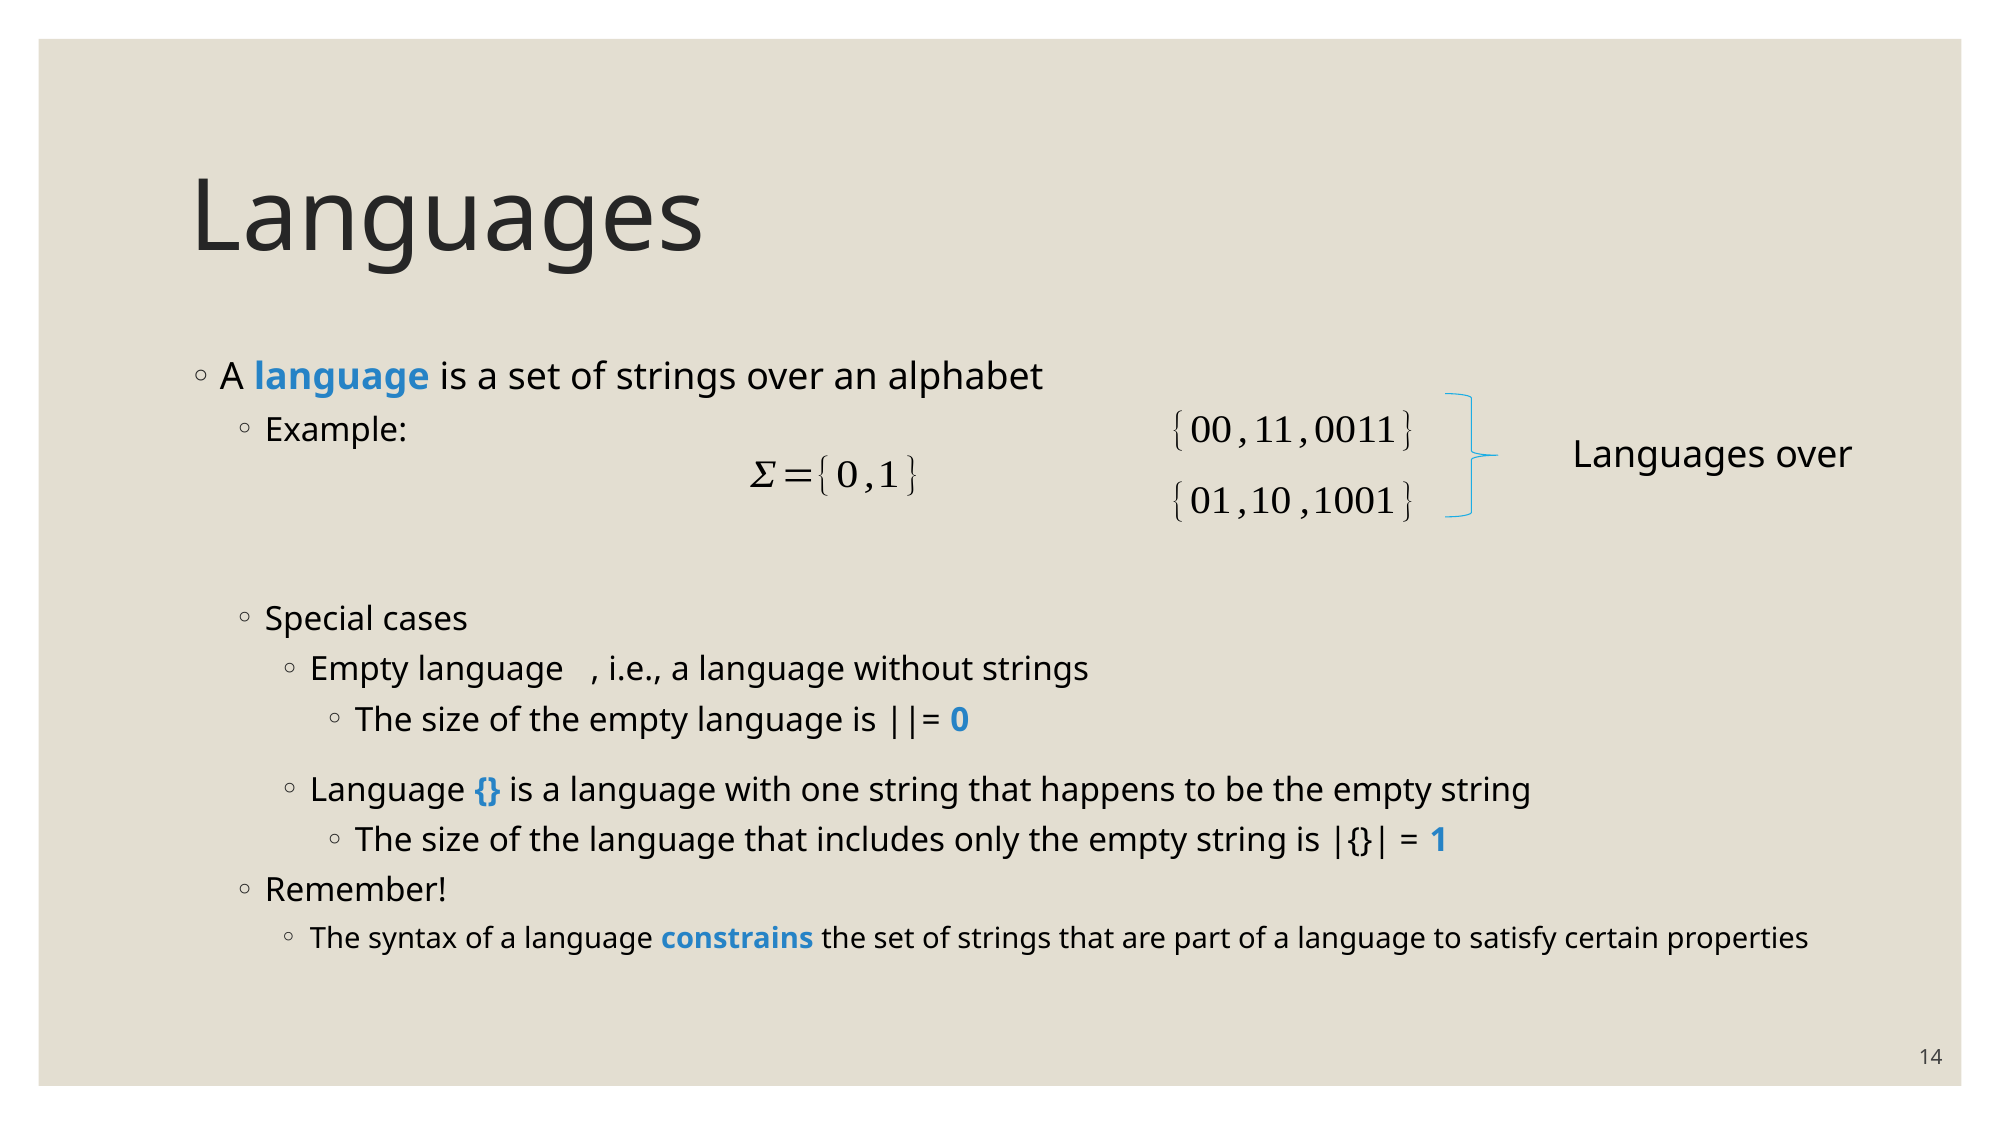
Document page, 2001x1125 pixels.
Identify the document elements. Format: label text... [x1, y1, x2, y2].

text_box [1445, 393, 1499, 518]
slide_number 14 [1717, 1034, 1958, 1080]
title Languages [174, 105, 1825, 331]
